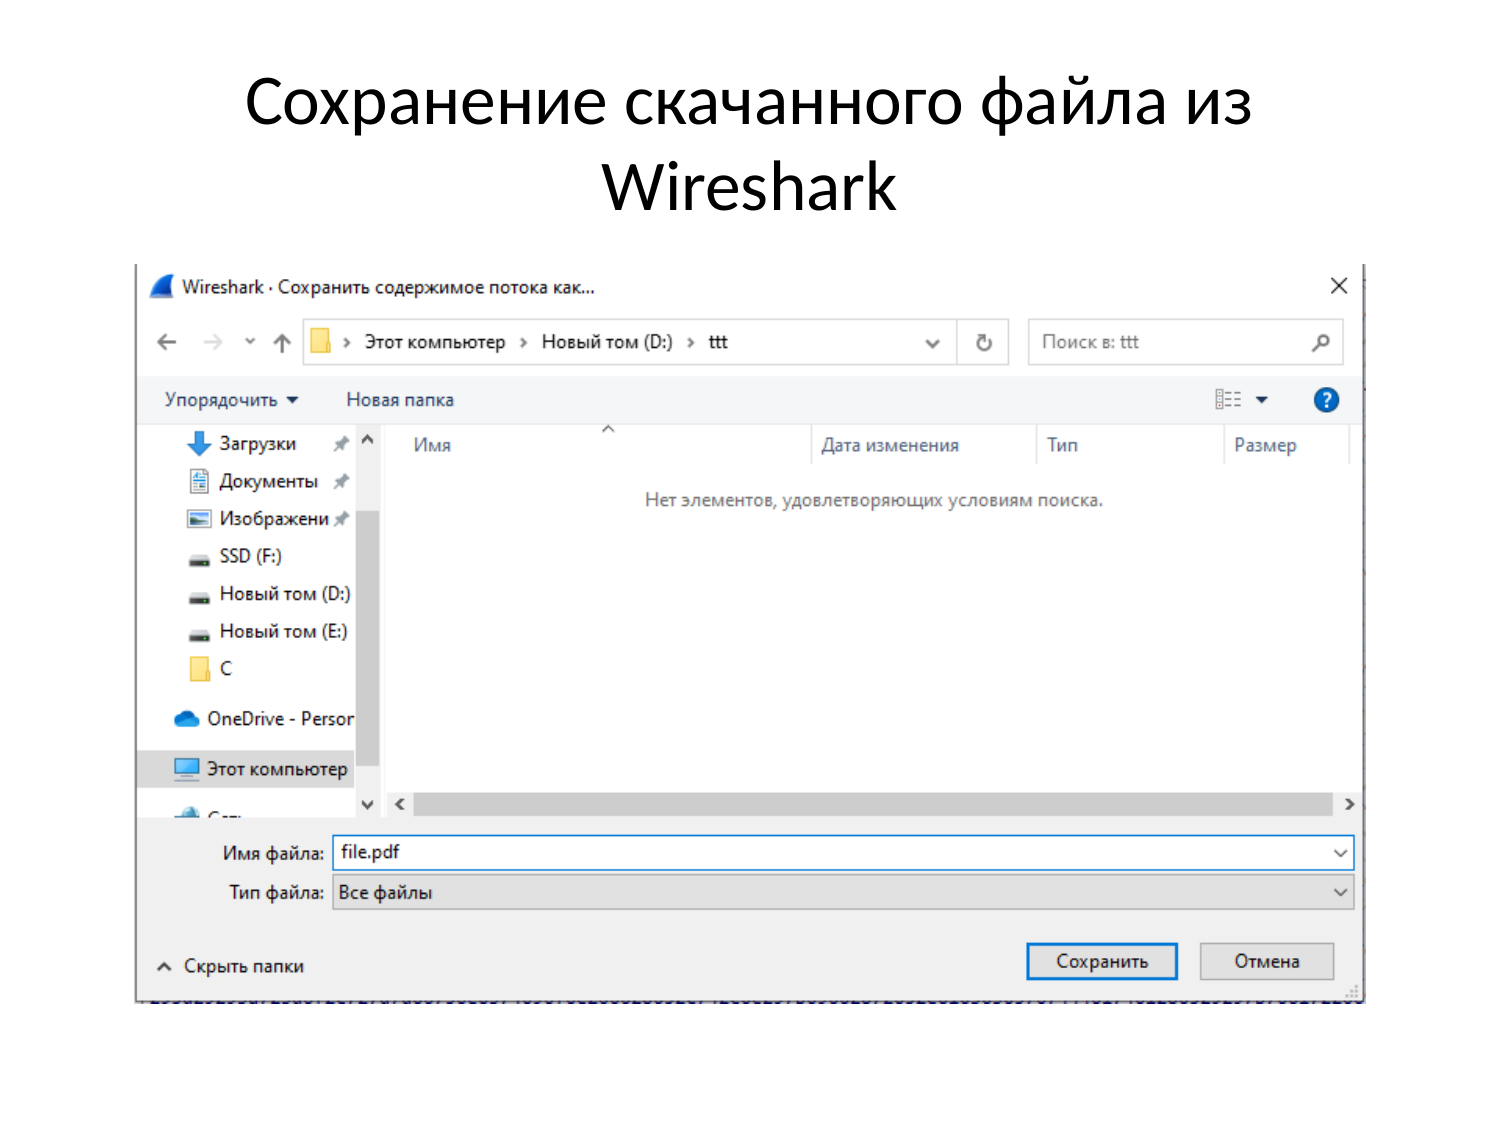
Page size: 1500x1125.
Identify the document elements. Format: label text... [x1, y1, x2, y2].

title Сохранение скачанного файла из Wireshark [75, 45, 1425, 233]
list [134, 263, 1366, 1004]
